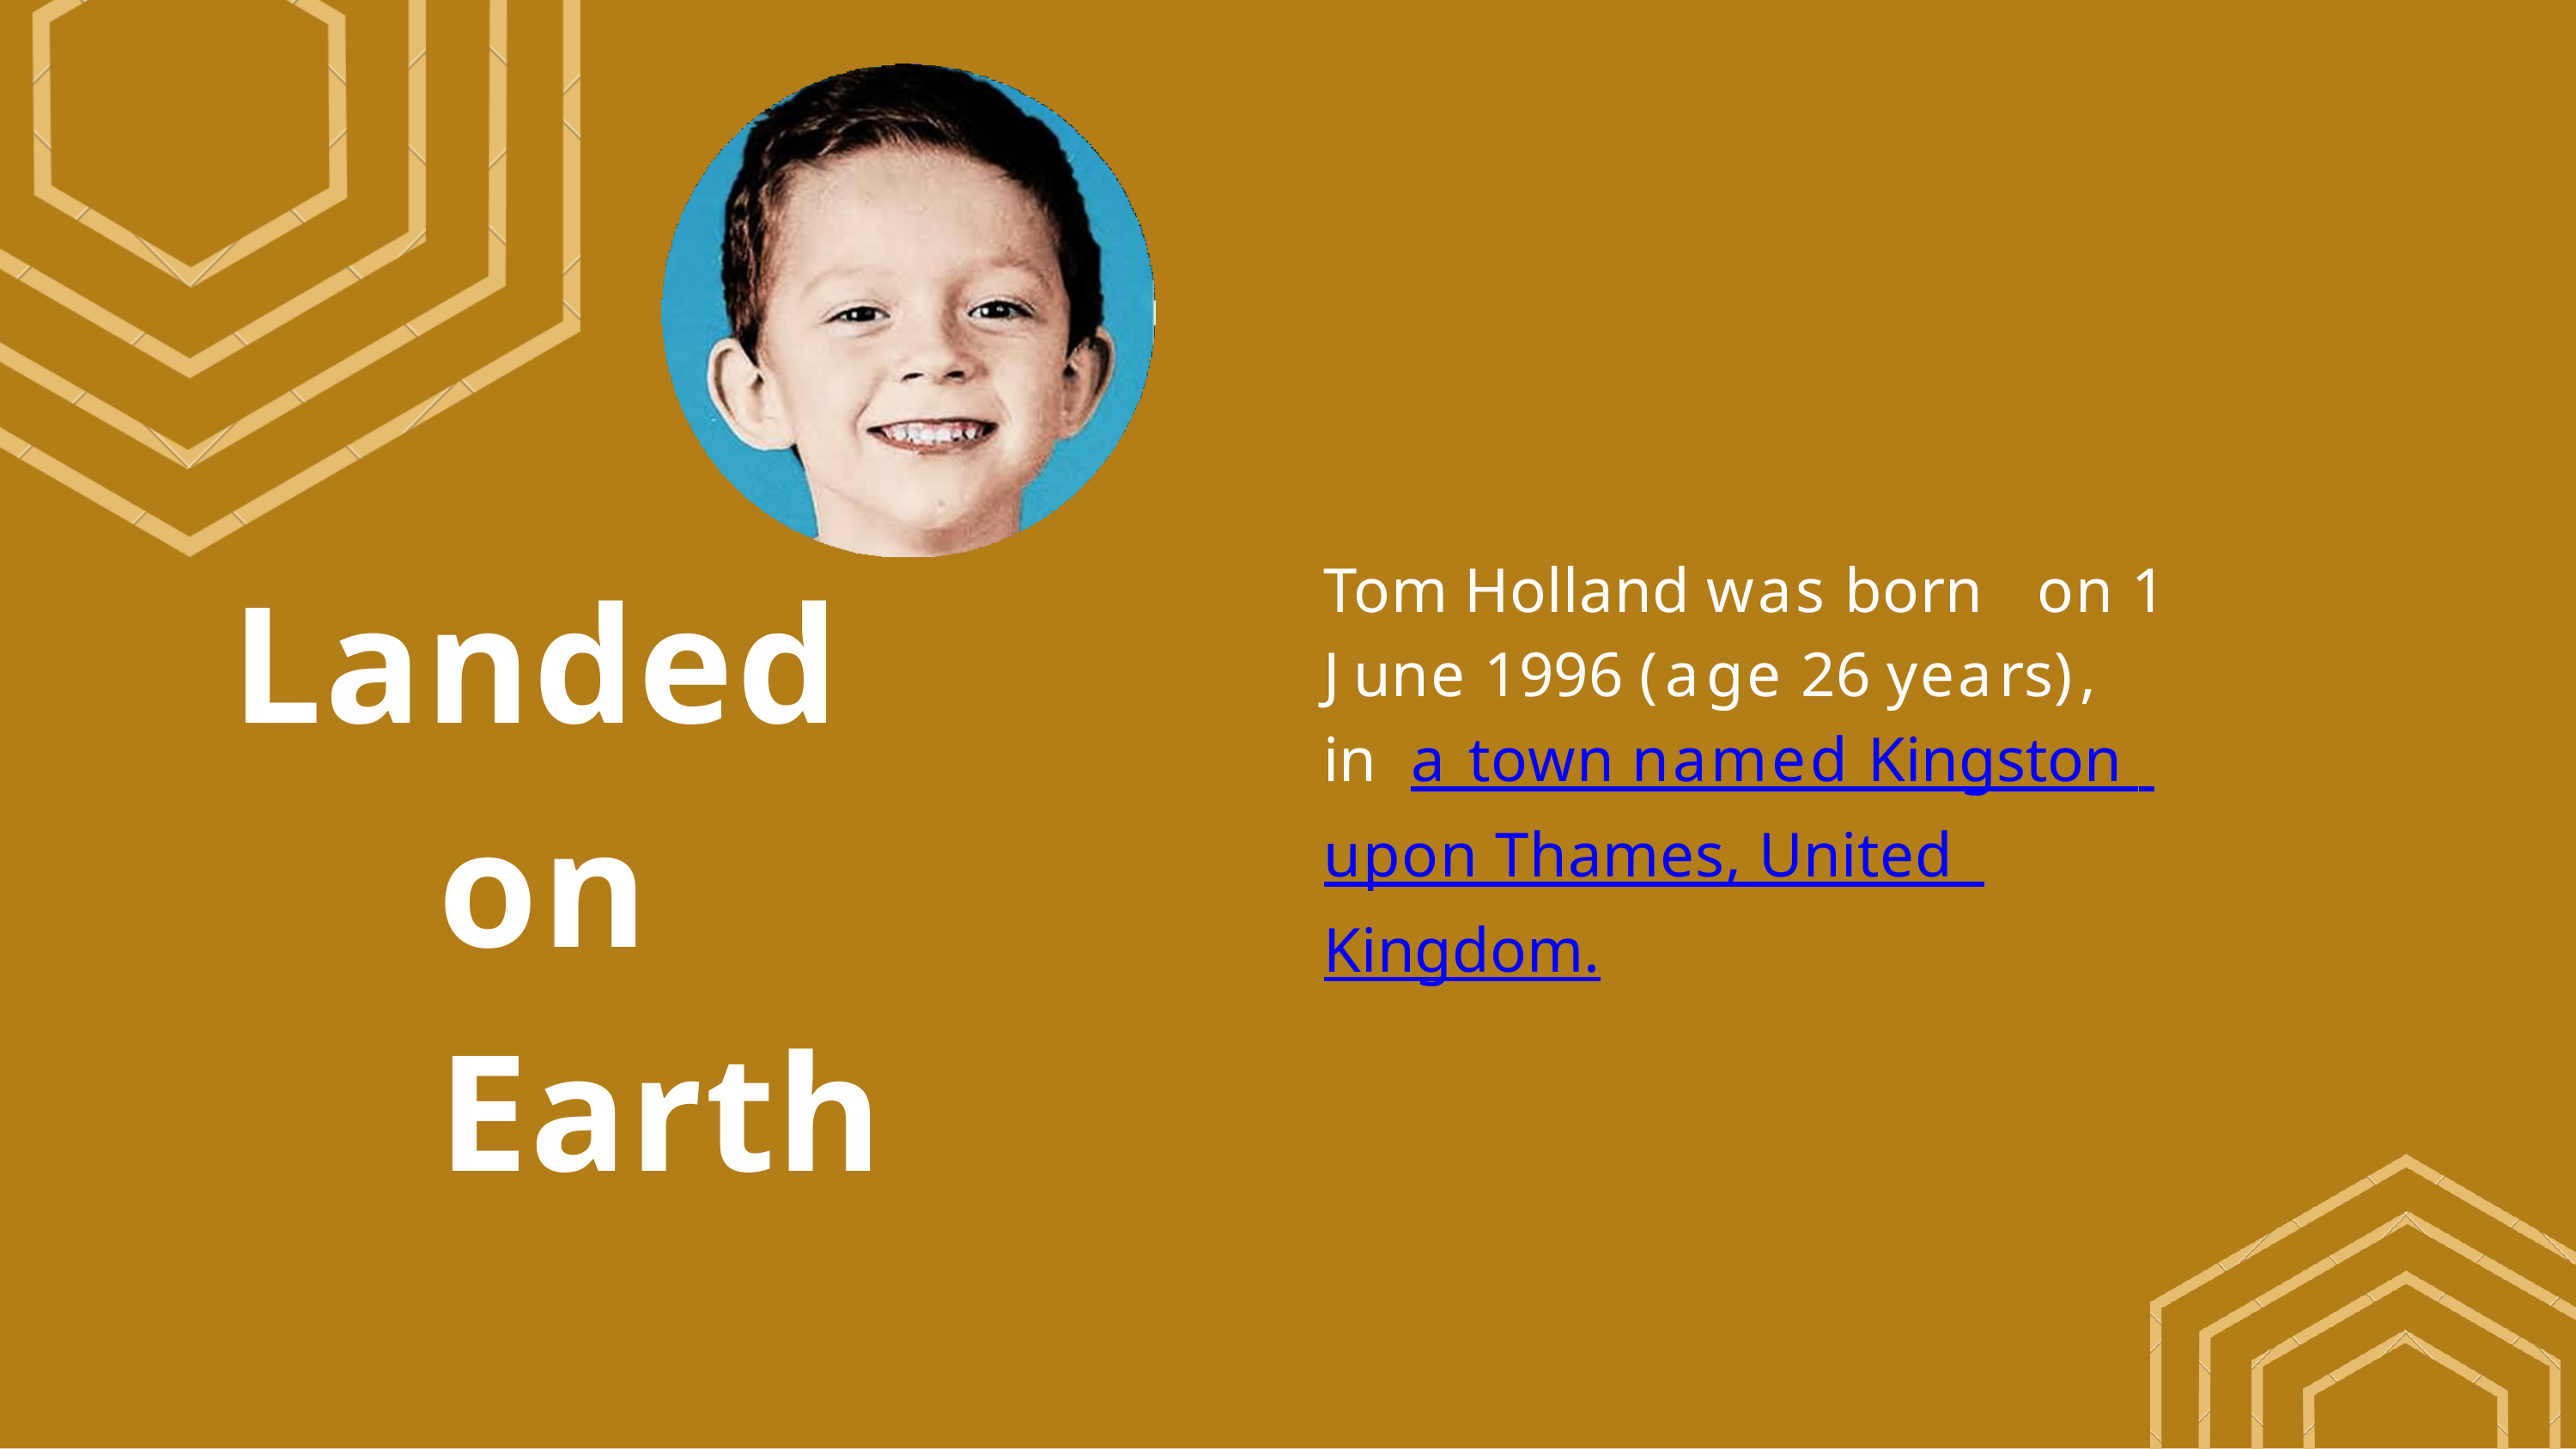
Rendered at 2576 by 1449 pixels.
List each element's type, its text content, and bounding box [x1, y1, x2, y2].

picture [661, 63, 1156, 557]
text_box Tom Holland was born on 1 June 1996 (age 26 years), in a town named Kingston upon Thames, United Kingdom. [1321, 539, 2188, 995]
picture [2149, 1153, 2576, 1449]
text_box Landed on Earth [229, 530, 1095, 1204]
picture [0, 0, 580, 557]
